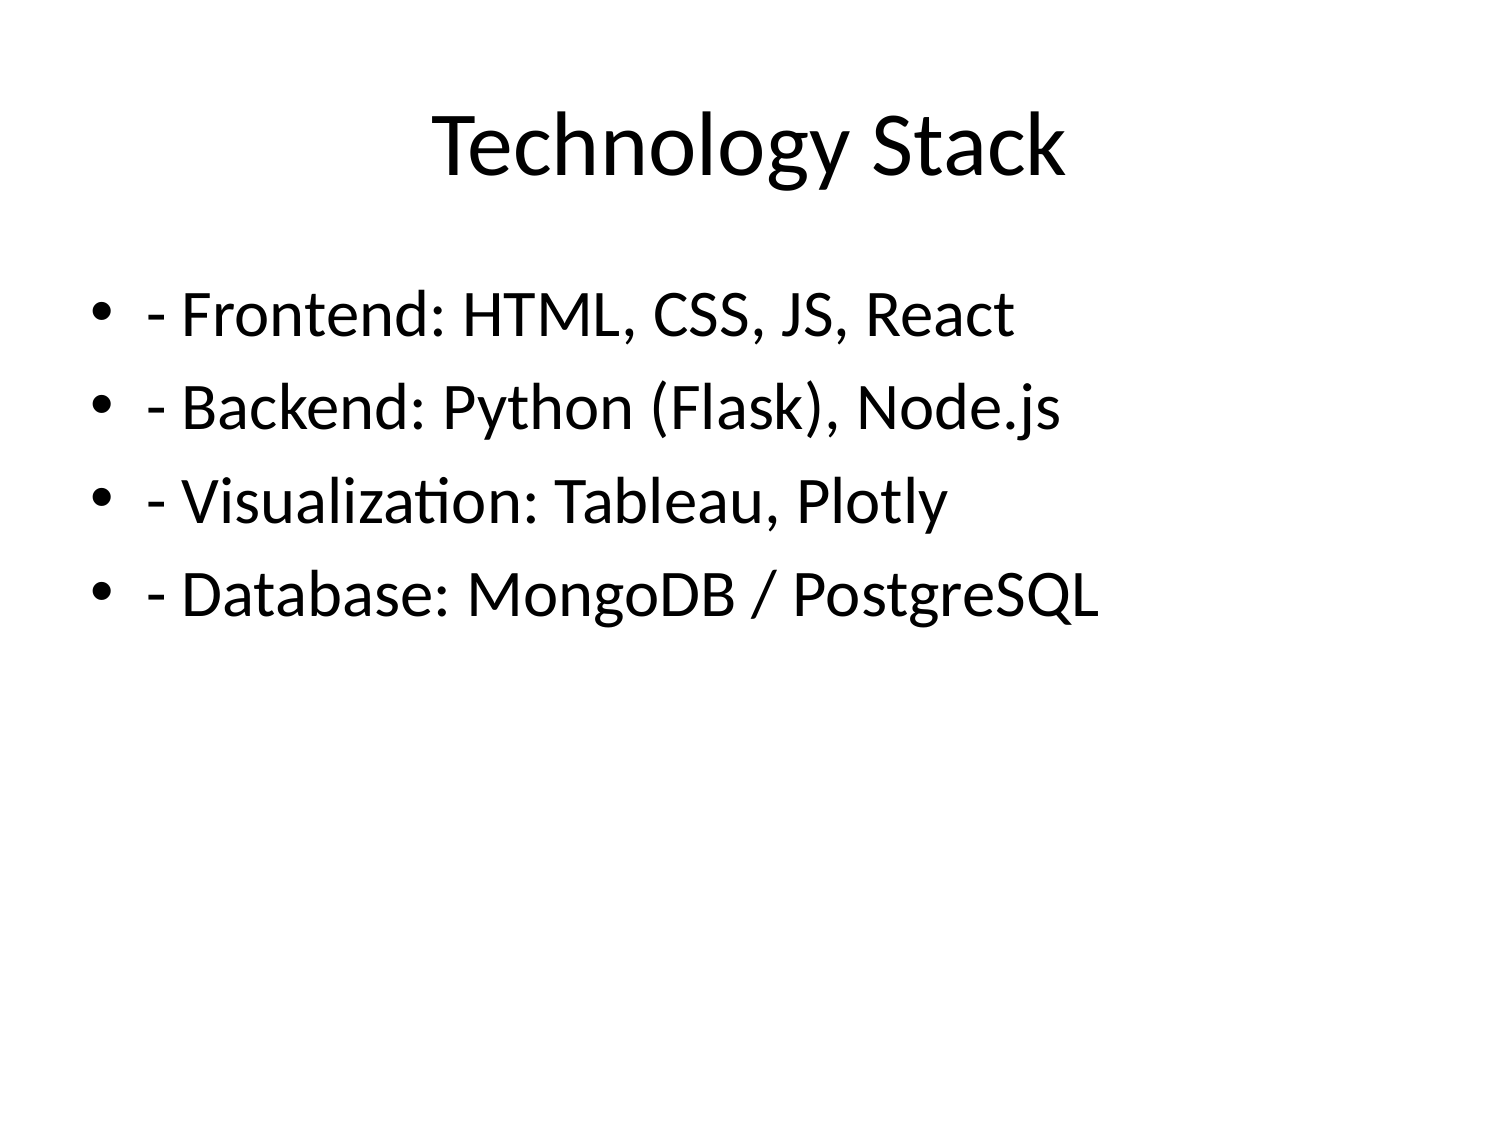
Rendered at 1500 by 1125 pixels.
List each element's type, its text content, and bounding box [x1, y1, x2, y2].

title Technology Stack [75, 45, 1425, 233]
list - Frontend: HTML, CSS, JS, React - Backend: Python (Flask), Node.js - Visualization: Tableau, Plotly - Database: MongoDB / PostgreSQL [75, 262, 1425, 1005]
